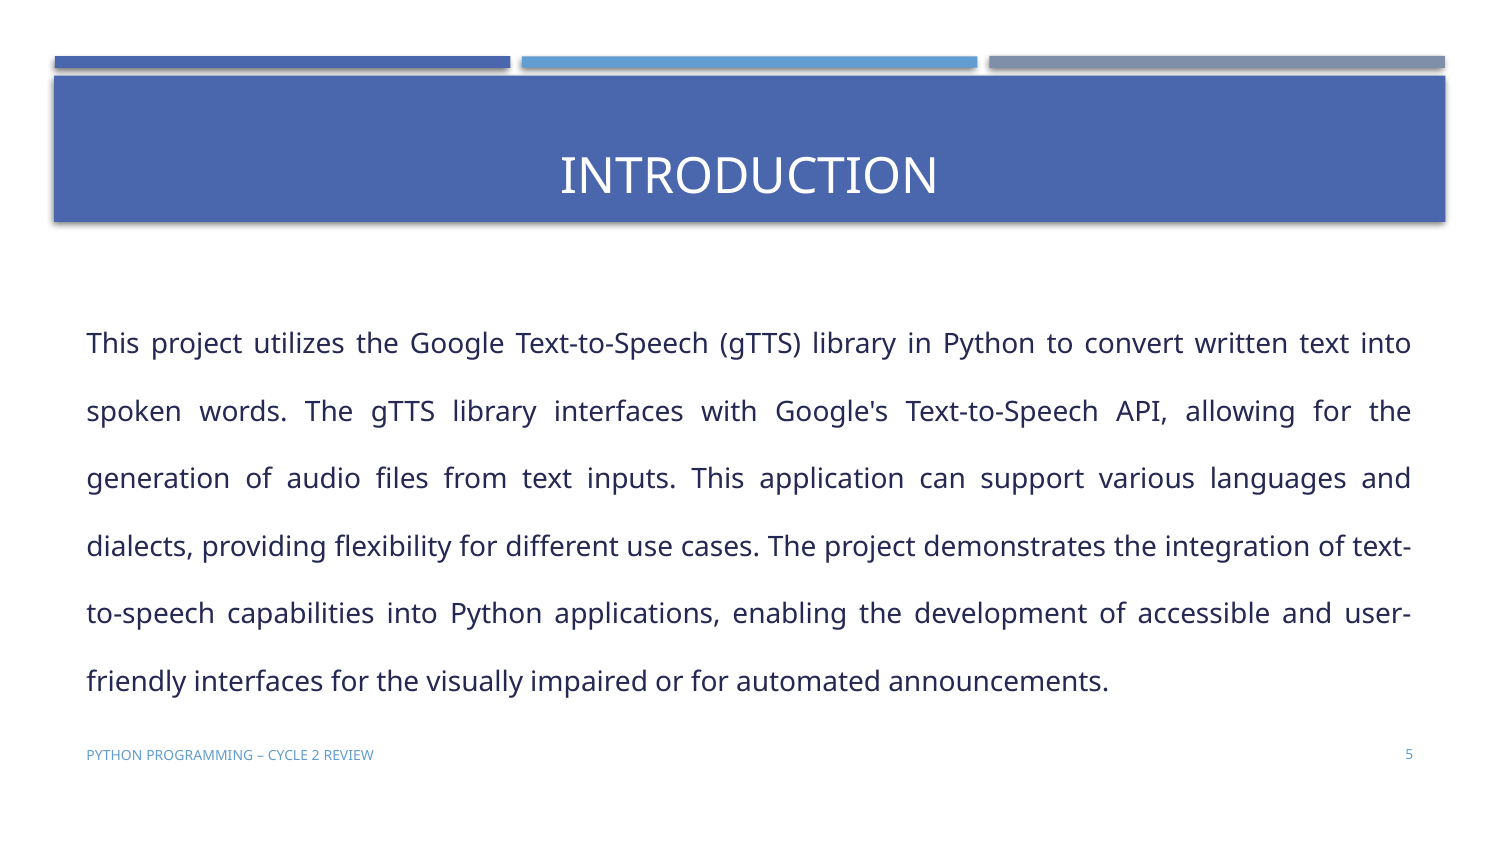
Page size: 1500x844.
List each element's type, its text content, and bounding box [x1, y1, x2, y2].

list This project utilizes the Google Text-to-Speech (gTTS) library in Python to convert written text into spoken words. The gTTS library interfaces with Google's Text-to-Speech API, allowing for the generation of audio files from text inputs. This application can support various languages and dialects, providing flexibility for different use cases. The project demonstrates the integration of text-to-speech capabilities into Python applications, enabling the development of accessible and user-friendly interfaces for the visually impaired or for automated announcements. [71, 268, 1429, 721]
title Introduction [71, 86, 1429, 212]
slide_number 5 [1298, 732, 1429, 778]
footer PYTHON PROGRAMMING – CYCLE 2 REVIEW [71, 732, 923, 778]
